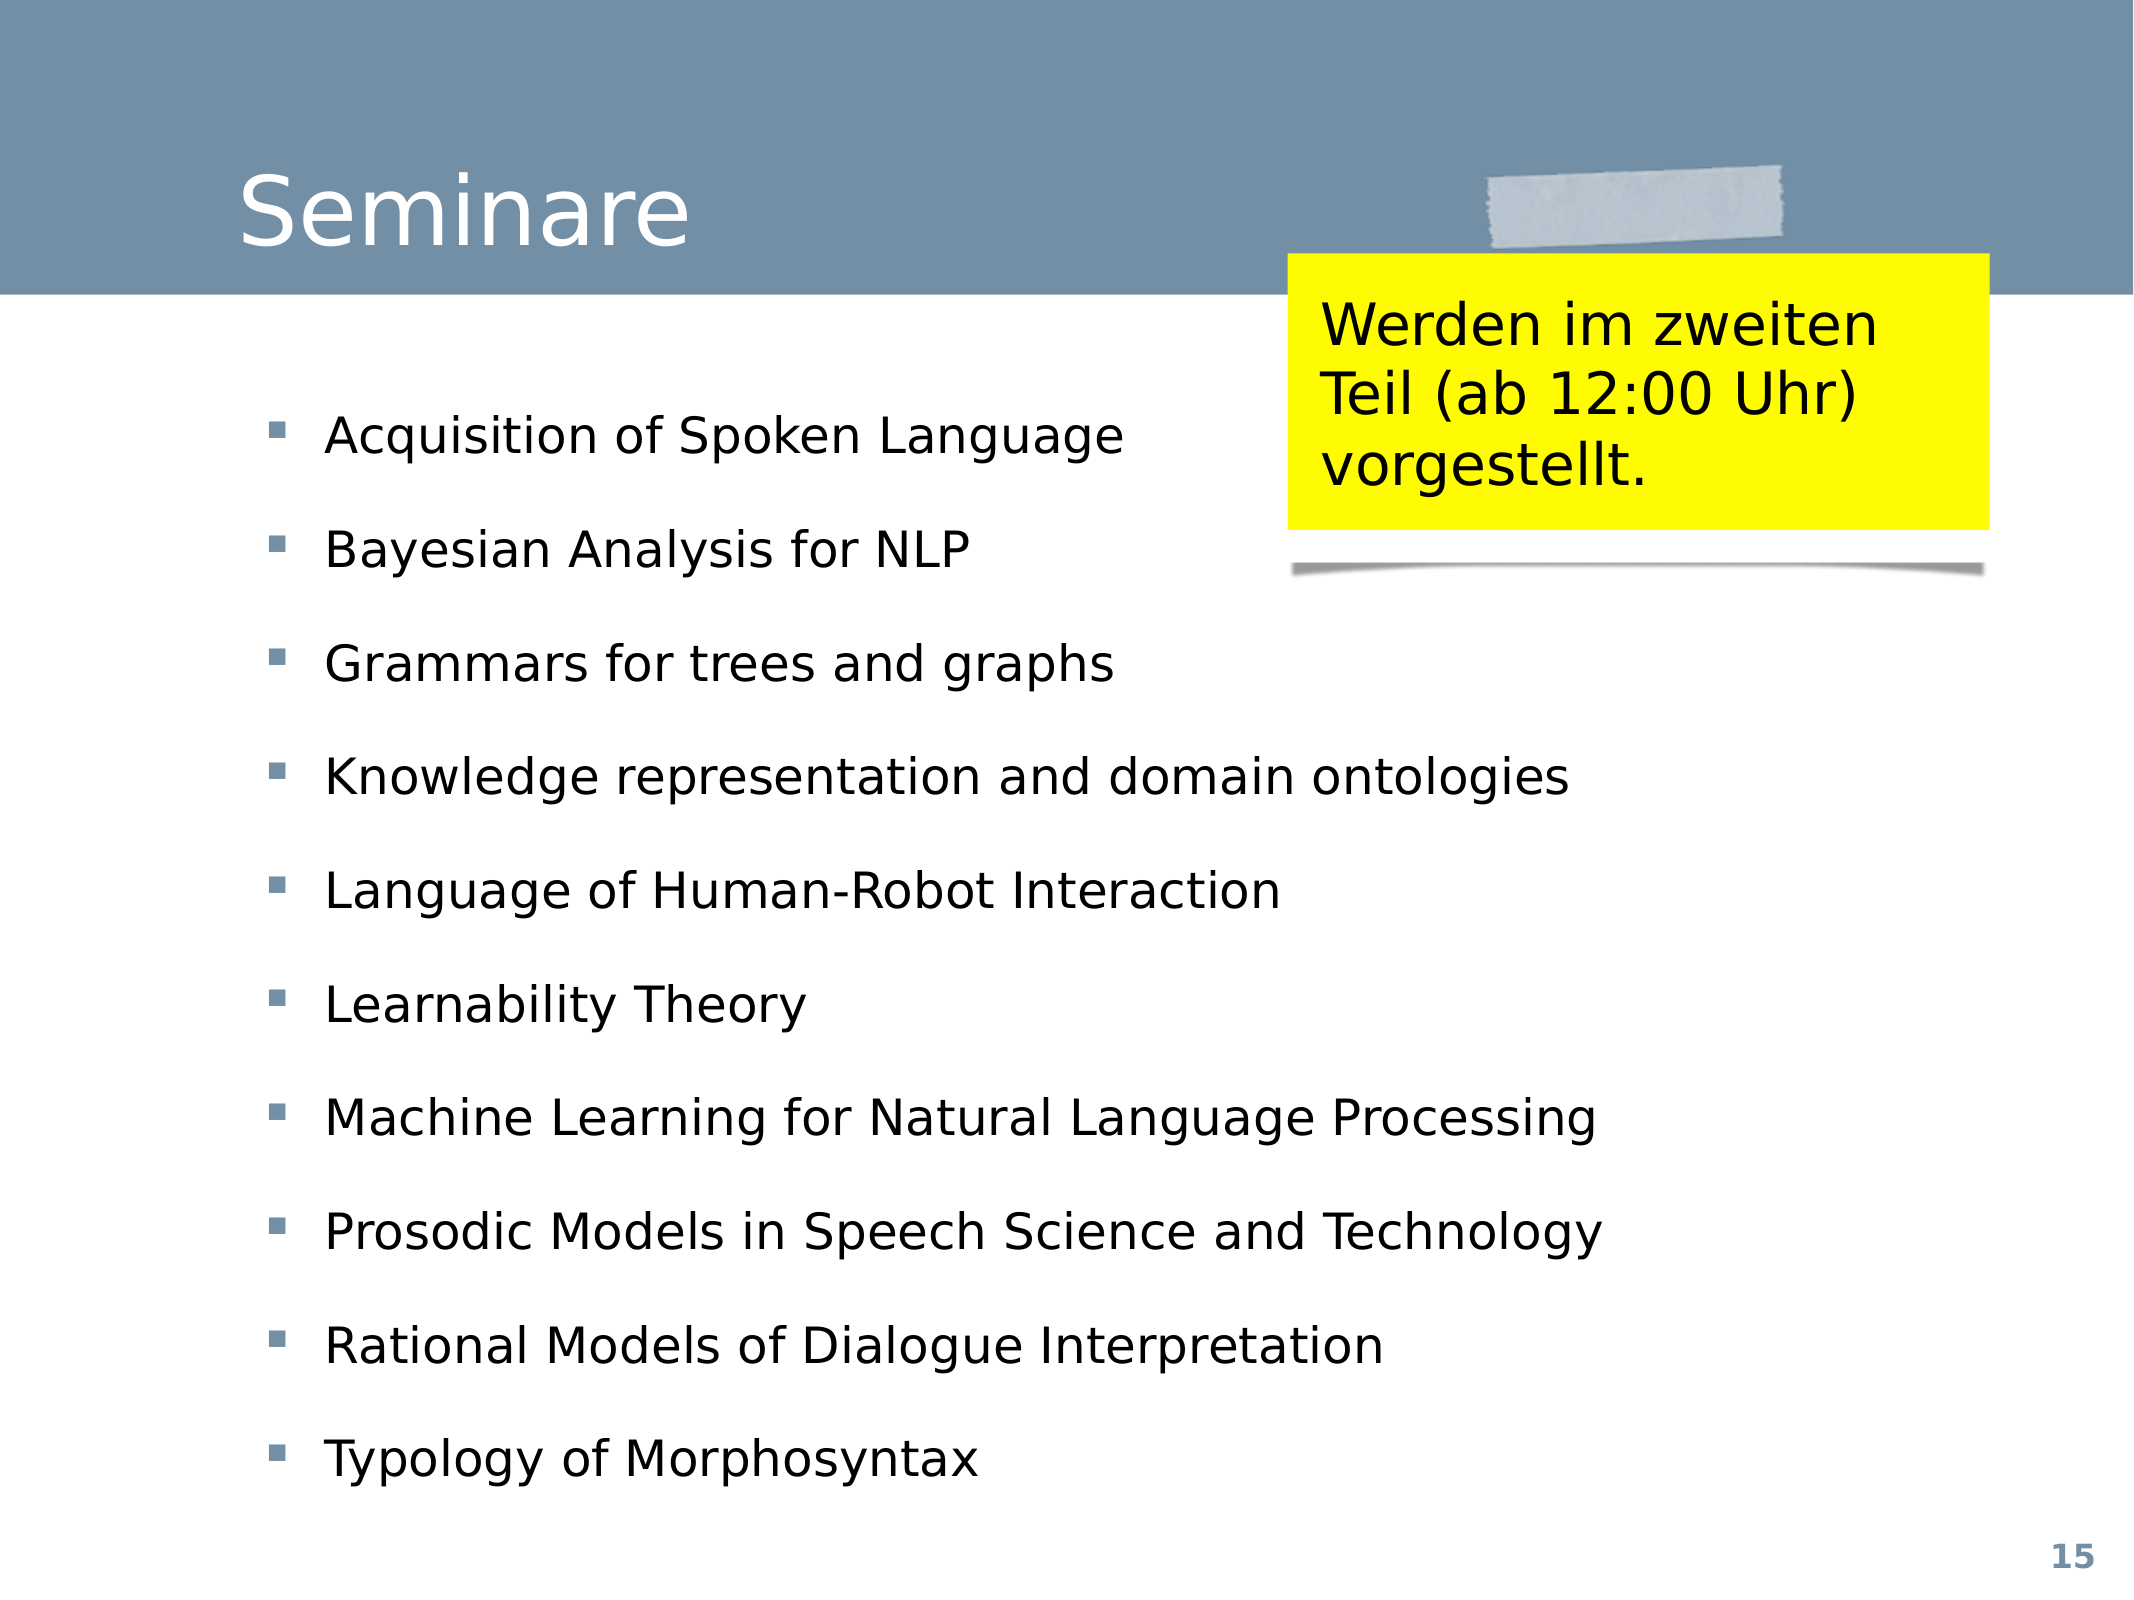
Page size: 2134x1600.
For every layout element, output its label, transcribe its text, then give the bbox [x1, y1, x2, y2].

slide_number 15 [2042, 1528, 2105, 1582]
list Acquisition of Spoken Language Bayesian Analysis for NLP Grammars for trees and graphs Knowledge representation and domain ontologies Language of Human-Robot Interaction Learnability Theory Machine Learning for Natural Language Processing Prosodic Models in Speech Science and Technology Rational Models of Dialogue Interpretation Typology of Morphosyntax [236, 382, 2038, 1524]
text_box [1285, 160, 1992, 584]
title Seminare [236, 39, 2038, 266]
